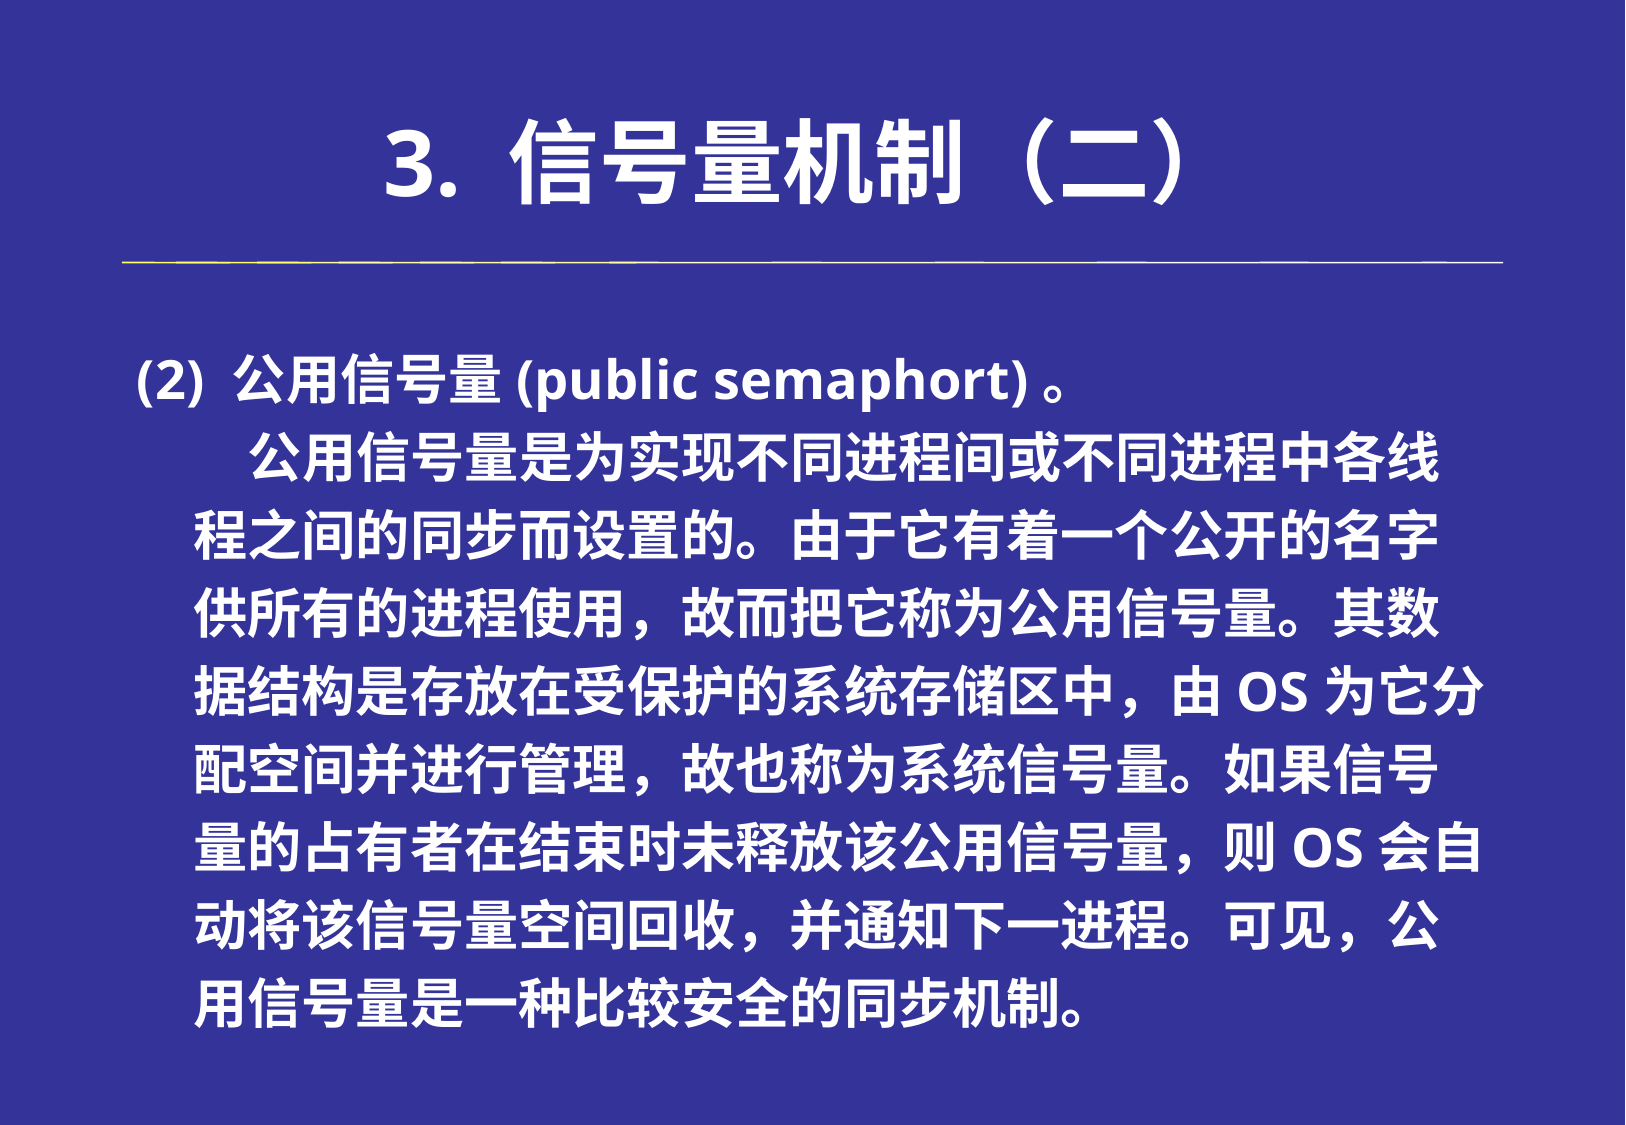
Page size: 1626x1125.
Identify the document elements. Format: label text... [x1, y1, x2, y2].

title 3. 信号量机制（二） [121, 66, 1504, 255]
list (2) 公用信号量(public semaphort)。 公用信号量是为实现不同进程间或不同进程中各线程之间的同步而设置的。由于它有着一个公开的名字供所有的进程使用，故而把它称为公用信号量。其数据结构是存放在受保护的系统存储区中，由OS为它分配空间并进行管理，故也称为系统信号量。如果信号量的占有者在结束时未释放该公用信号量，则OS会自动将该信号量空间回收，并通知下一进程。可见，公用信号量是一种比较安全的同步机制。 [121, 324, 1504, 1063]
